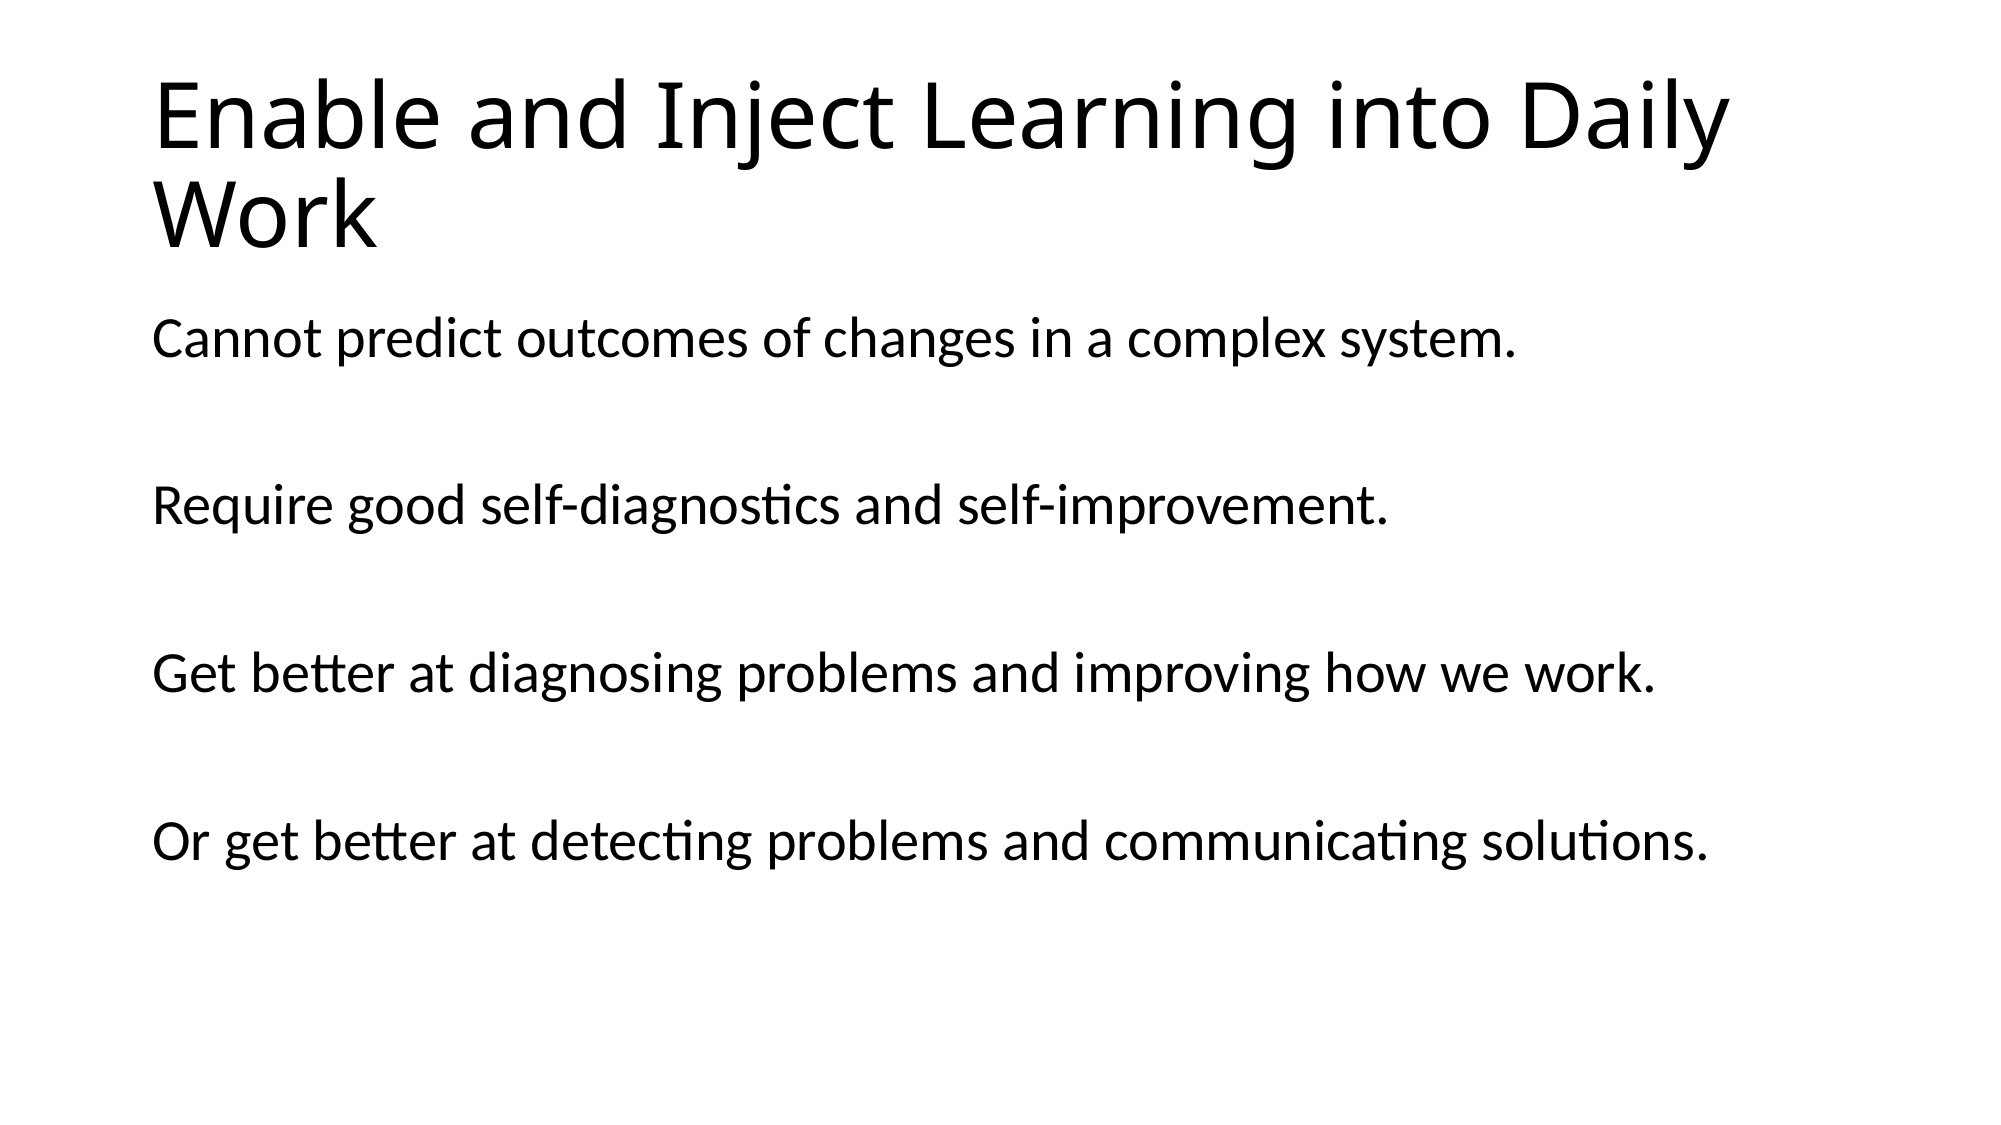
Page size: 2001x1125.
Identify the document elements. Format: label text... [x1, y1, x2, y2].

title Enable and Inject Learning into Daily Work [137, 59, 1863, 278]
list Cannot predict outcomes of changes in a complex system. Require good self-diagnostics and self-improvement. Get better at diagnosing problems and improving how we work. Or get better at detecting problems and communicating solutions. [137, 299, 1863, 1014]
